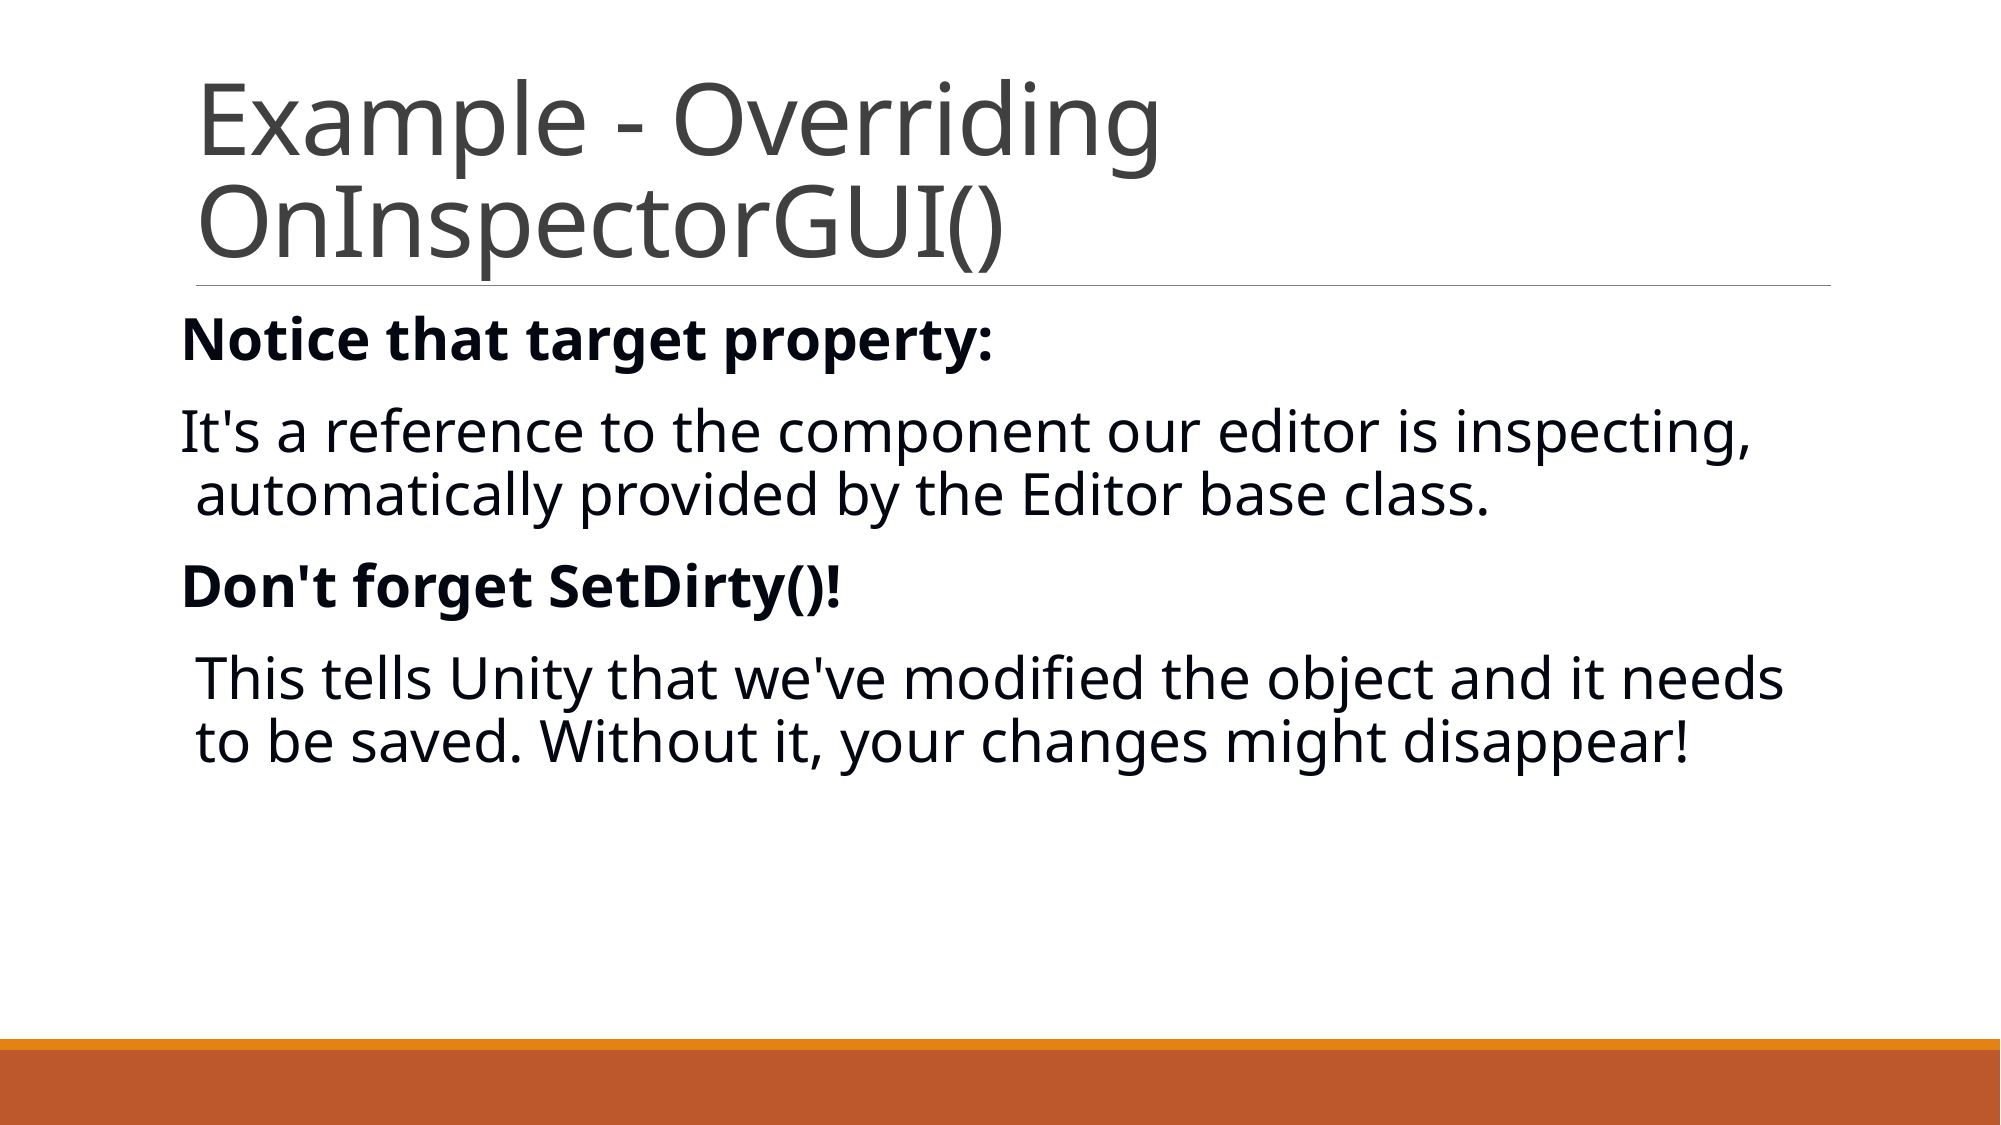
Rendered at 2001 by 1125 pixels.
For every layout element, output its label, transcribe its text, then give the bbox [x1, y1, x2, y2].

list Notice that target property: It's a reference to the component our editor is inspecting, automatically provided by the Editor base class. Don't forget SetDirty()! This tells Unity that we've modified the object and it needs to be saved. Without it, your changes might disappear! [180, 302, 1830, 963]
title Example - Overriding OnInspectorGUI() [180, 47, 1830, 285]
